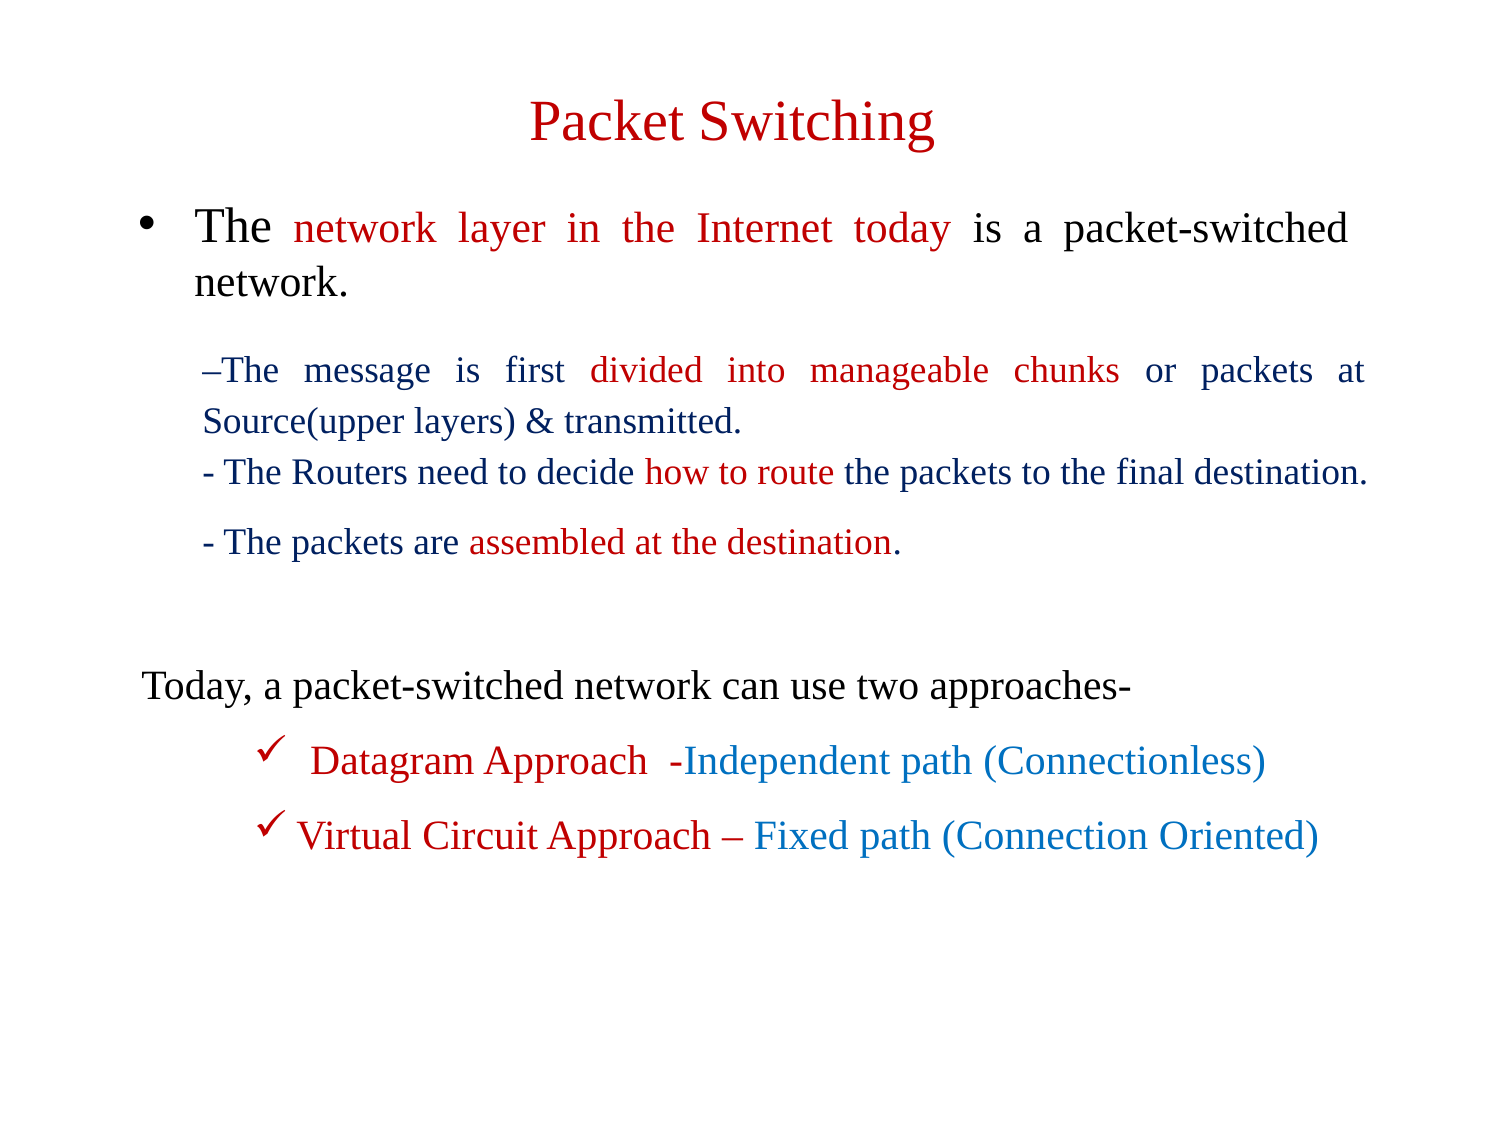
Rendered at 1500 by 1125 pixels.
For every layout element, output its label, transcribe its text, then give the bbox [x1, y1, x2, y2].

text_box Packet Switching [514, 75, 951, 160]
text_box The network layer in the Internet today is a packet-switched network. [123, 185, 1364, 313]
text_box Today, a packet-switched network can use two approaches- Datagram Approach -Independent path (Connectionless) Virtual Circuit Approach – Fixed path (Connection Oriented) [126, 650, 1335, 865]
text_box –The message is first divided into manageable chunks or packets at Source(upper layers) & transmitted. - The Routers need to decide how to route the packets to the final destination. - The packets are assembled at the destination. [187, 331, 1454, 570]
